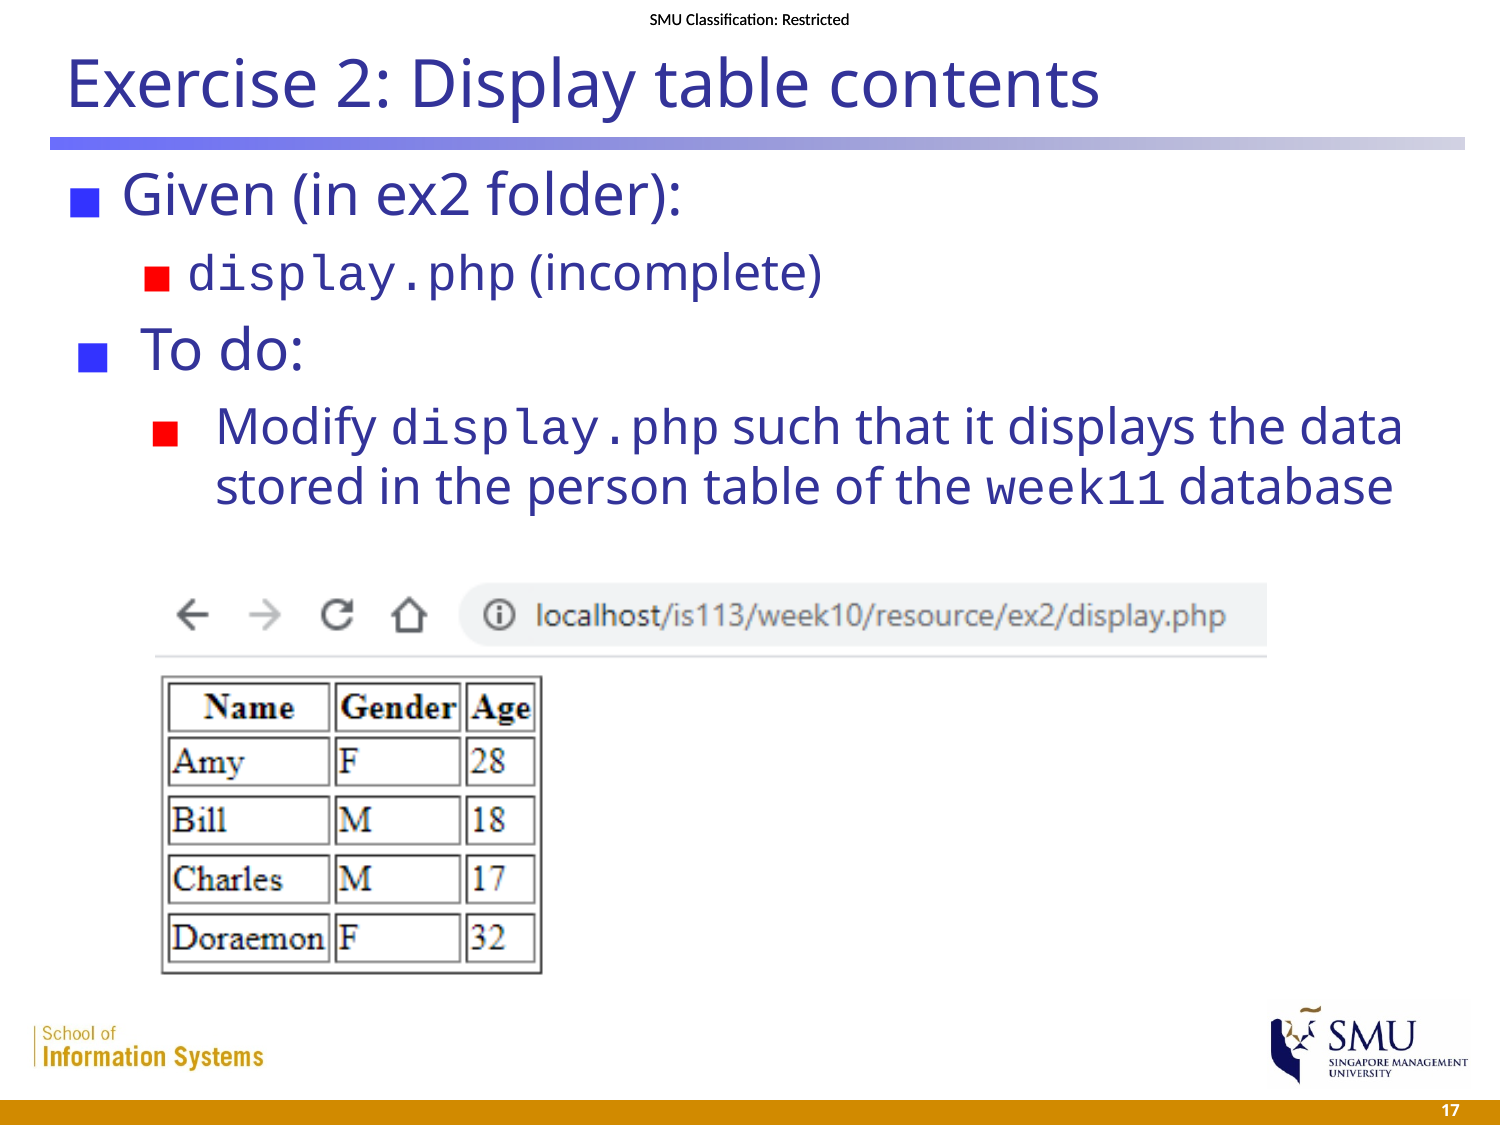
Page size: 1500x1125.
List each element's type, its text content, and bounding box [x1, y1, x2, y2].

title Exercise 2: Display table contents [50, 24, 1463, 138]
list Given (in ex2 folder): display.php (incomplete) To do: Modify display.php such that it displays the data stored in the person table of the week11 database [50, 149, 1463, 1063]
picture [155, 579, 1267, 993]
picture [1267, 999, 1471, 1072]
picture [27, 1012, 267, 1073]
slide_number 17 [1262, 1072, 1475, 1123]
